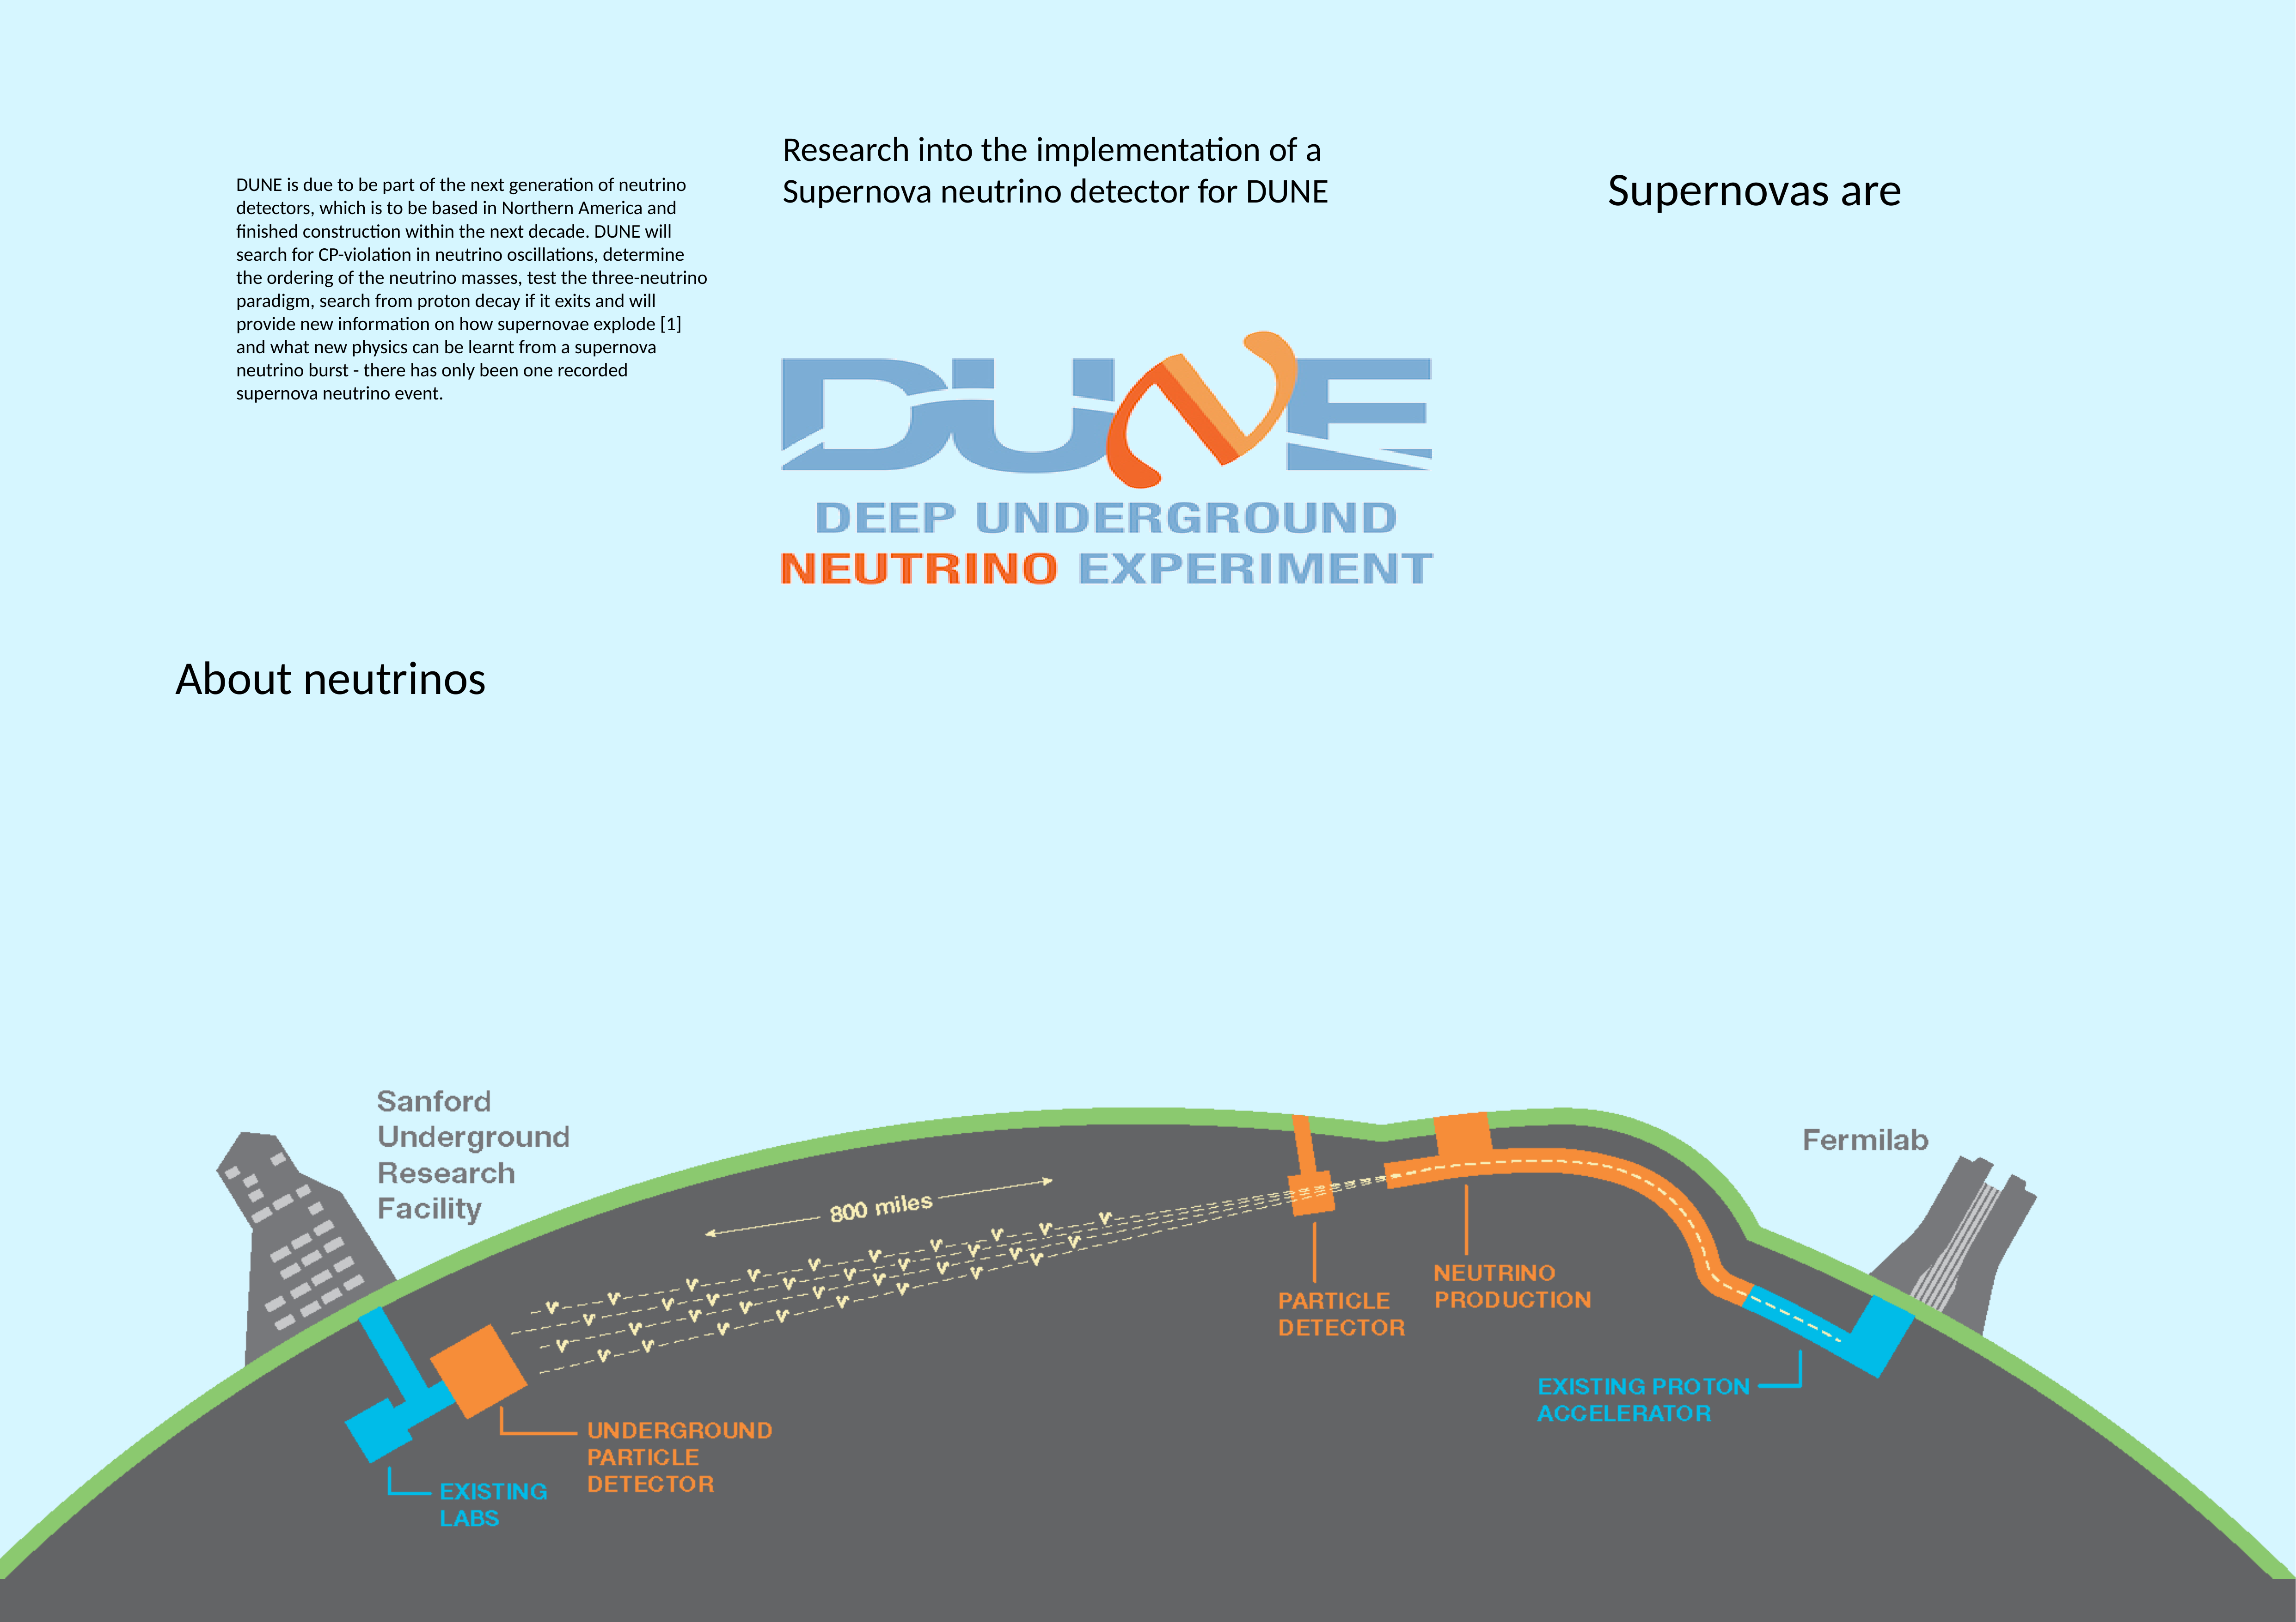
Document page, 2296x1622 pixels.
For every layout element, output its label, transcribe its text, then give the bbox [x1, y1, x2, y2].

text_box About neutrinos [168, 644, 776, 707]
picture [0, 842, 2296, 1622]
text_box DUNE is due to be part of the next generation of neutrino detectors, which is to be based in Northern America and finished construction within the next decade. DUNE will search for CP-violation in neutrino oscillations, determine the ordering of the neutrino masses, test the three-neutrino paradigm, search from proton decay if it exits and will provide new information on how supernovae explode [1] and what new physics can be learnt from a supernova neutrino burst - there has only been one recorded supernova neutrino event. [229, 168, 715, 430]
text_box Research into the implementation of a Supernova neutrino detector for DUNE [776, 123, 1427, 214]
text_box Supernovas are [1601, 155, 2087, 219]
picture [776, 324, 1440, 592]
